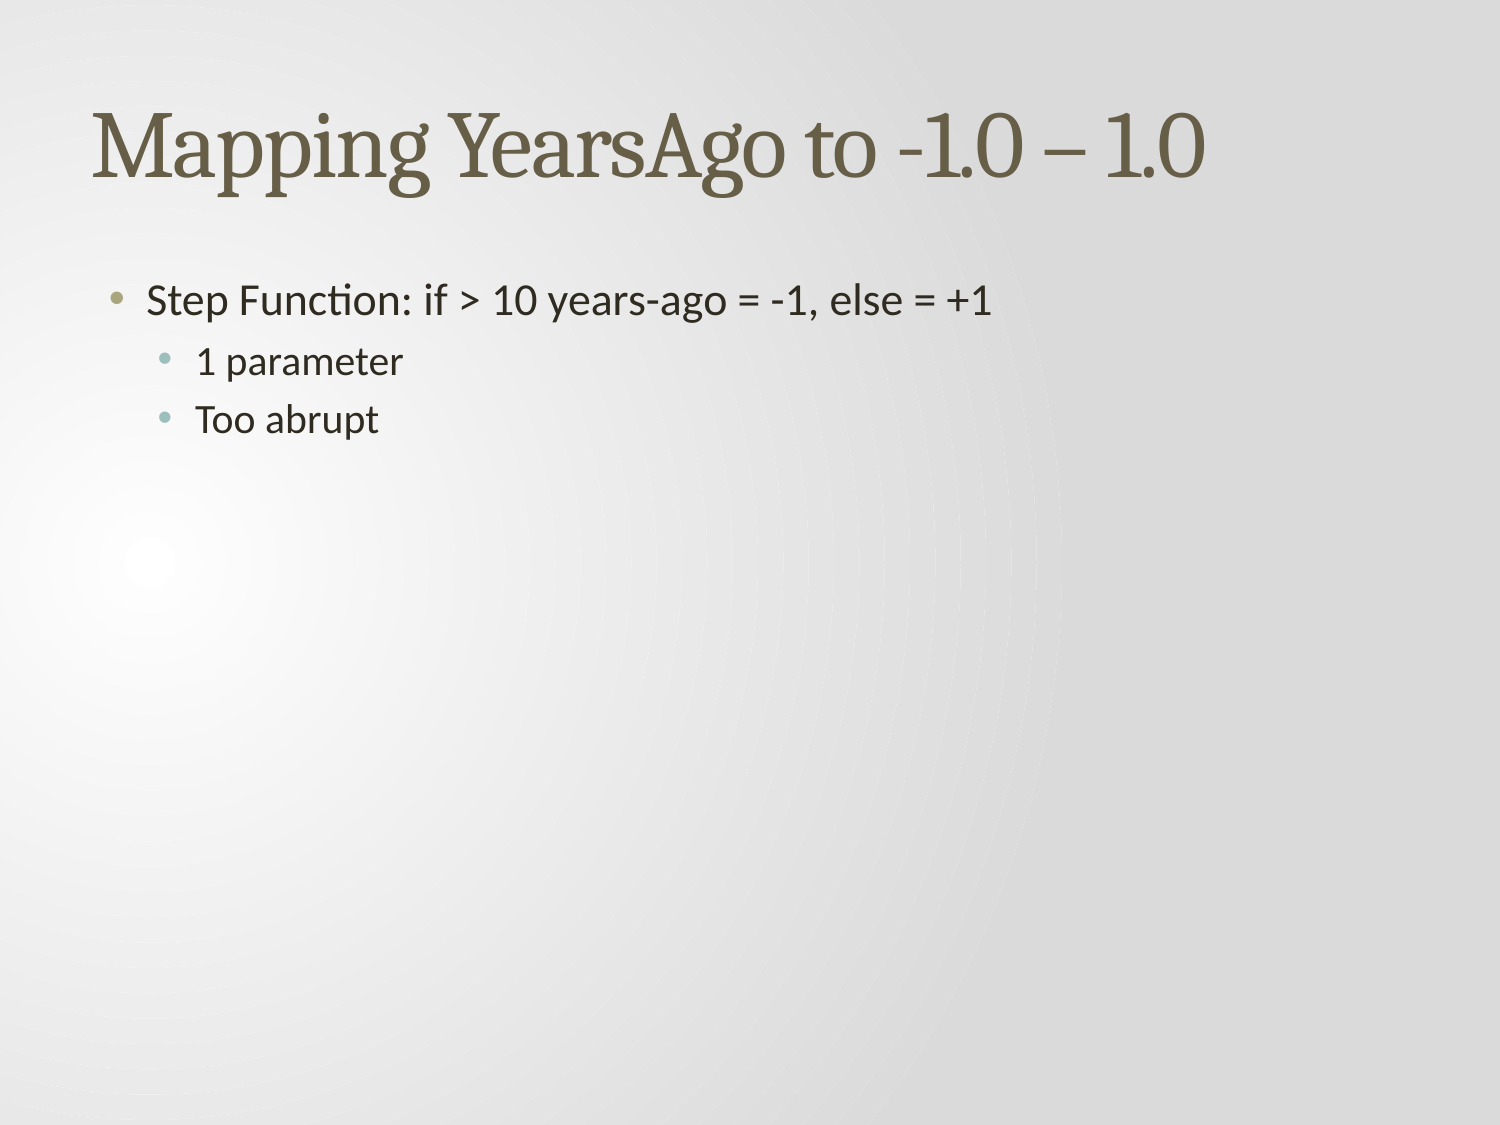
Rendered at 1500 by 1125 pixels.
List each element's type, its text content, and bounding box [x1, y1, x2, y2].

list Step Function: if > 10 years-ago = -1, else = +1 1 parameter Too abrupt [75, 262, 1425, 470]
title Mapping YearsAgo to -1.0 – 1.0 [75, 45, 1444, 233]
